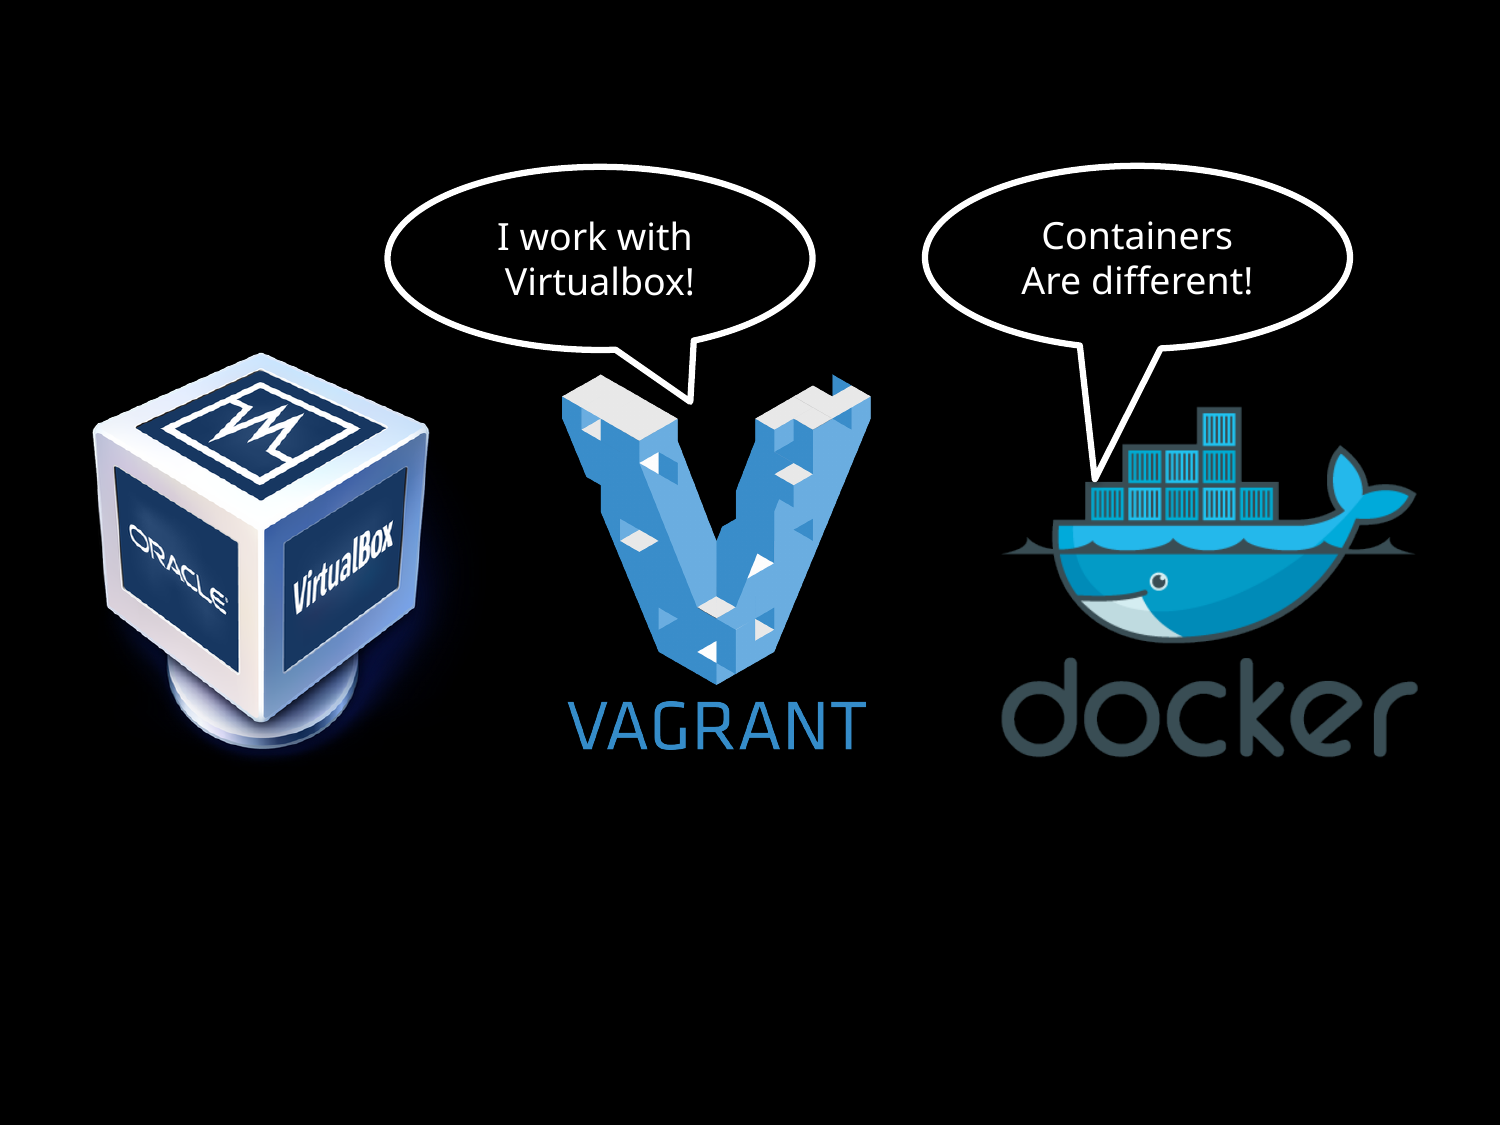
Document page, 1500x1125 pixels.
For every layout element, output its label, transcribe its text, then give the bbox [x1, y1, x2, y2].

text_box I work with Virtualbox! [384, 163, 816, 373]
picture [974, 387, 1454, 784]
picture [74, 349, 509, 784]
text_box [0, 137, 1500, 851]
picture [562, 374, 871, 751]
